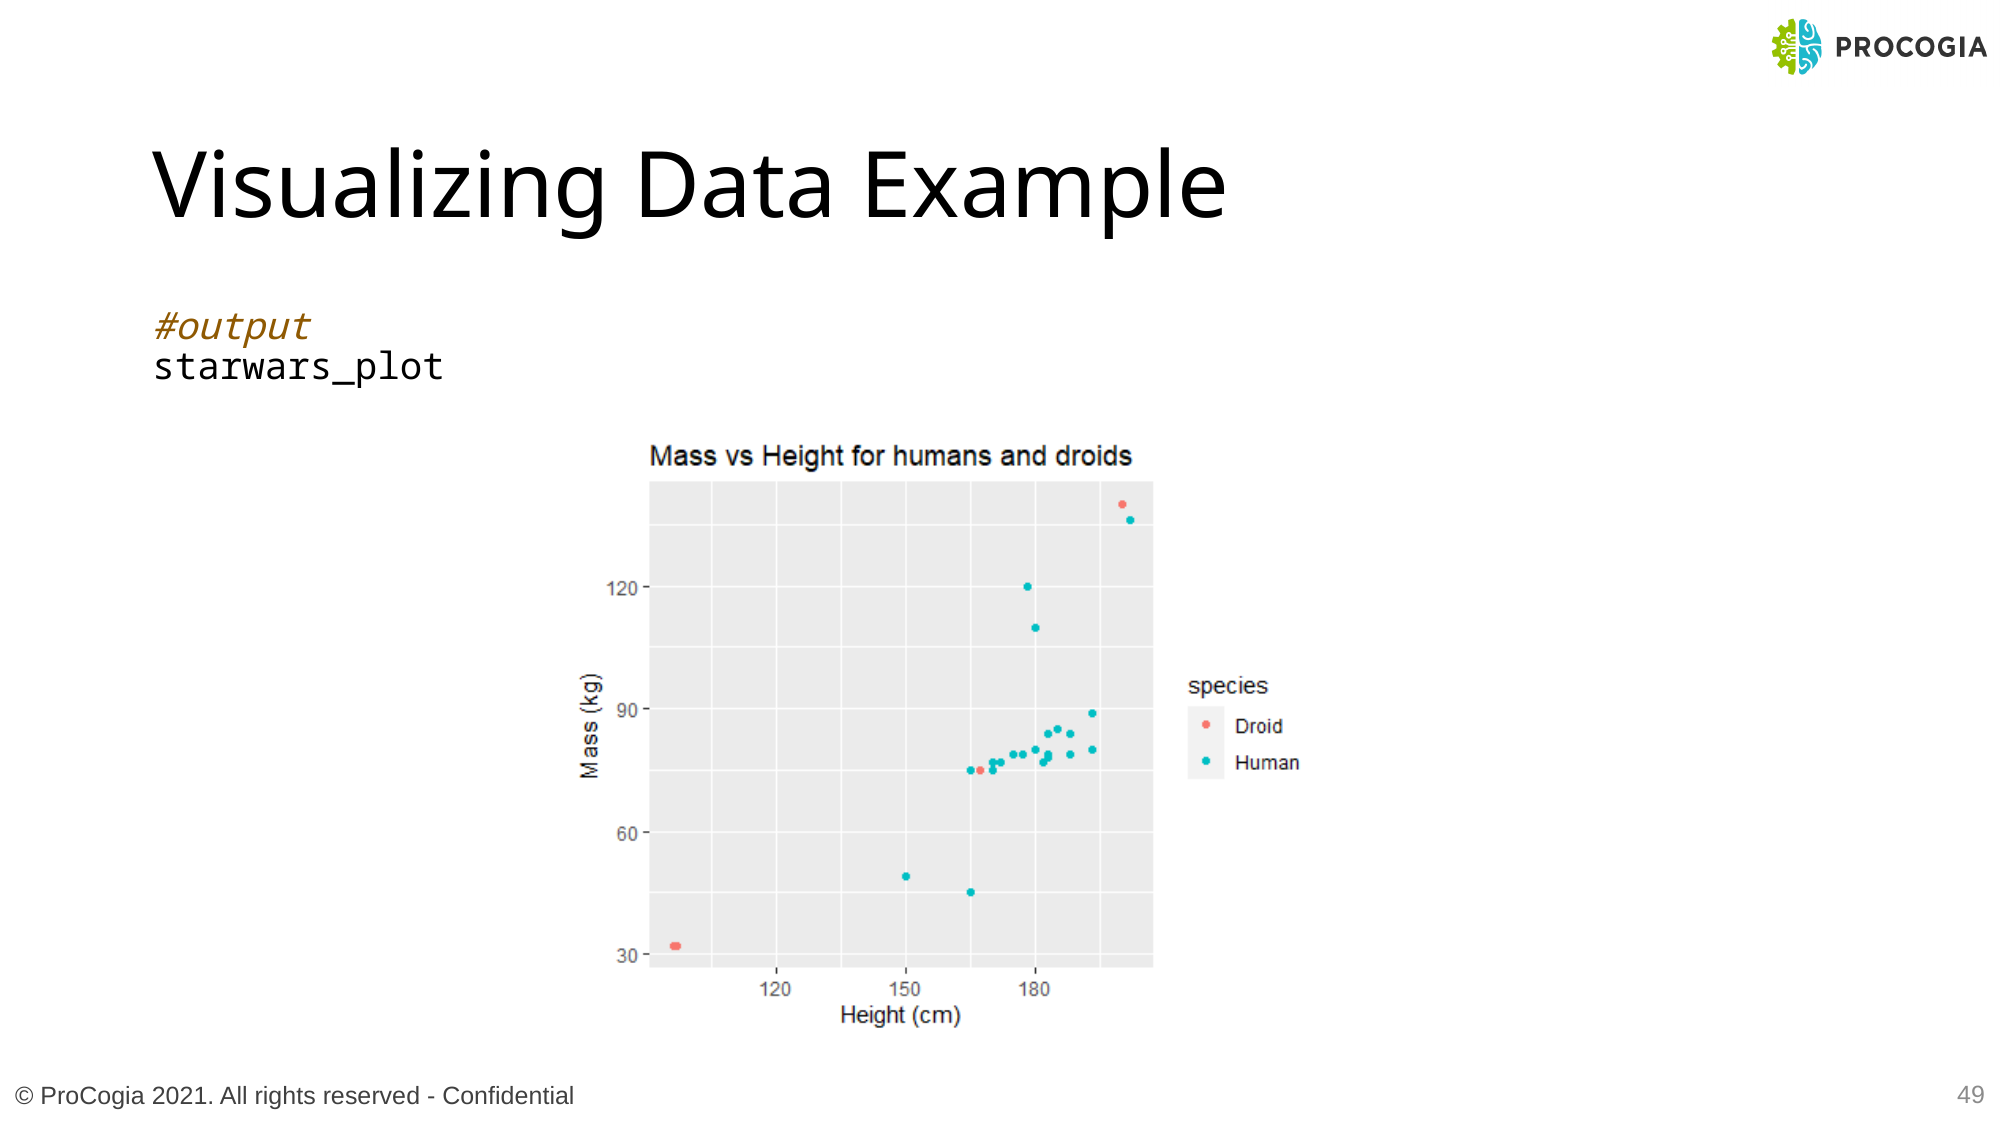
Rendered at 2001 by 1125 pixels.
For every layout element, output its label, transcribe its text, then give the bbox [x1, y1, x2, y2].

title Visualizing Data Example [137, 98, 1852, 278]
list #output starwars_plot [137, 299, 1852, 1014]
picture [1762, 0, 2000, 87]
picture [566, 431, 1324, 1039]
slide_number 49 [1550, 1063, 2000, 1123]
